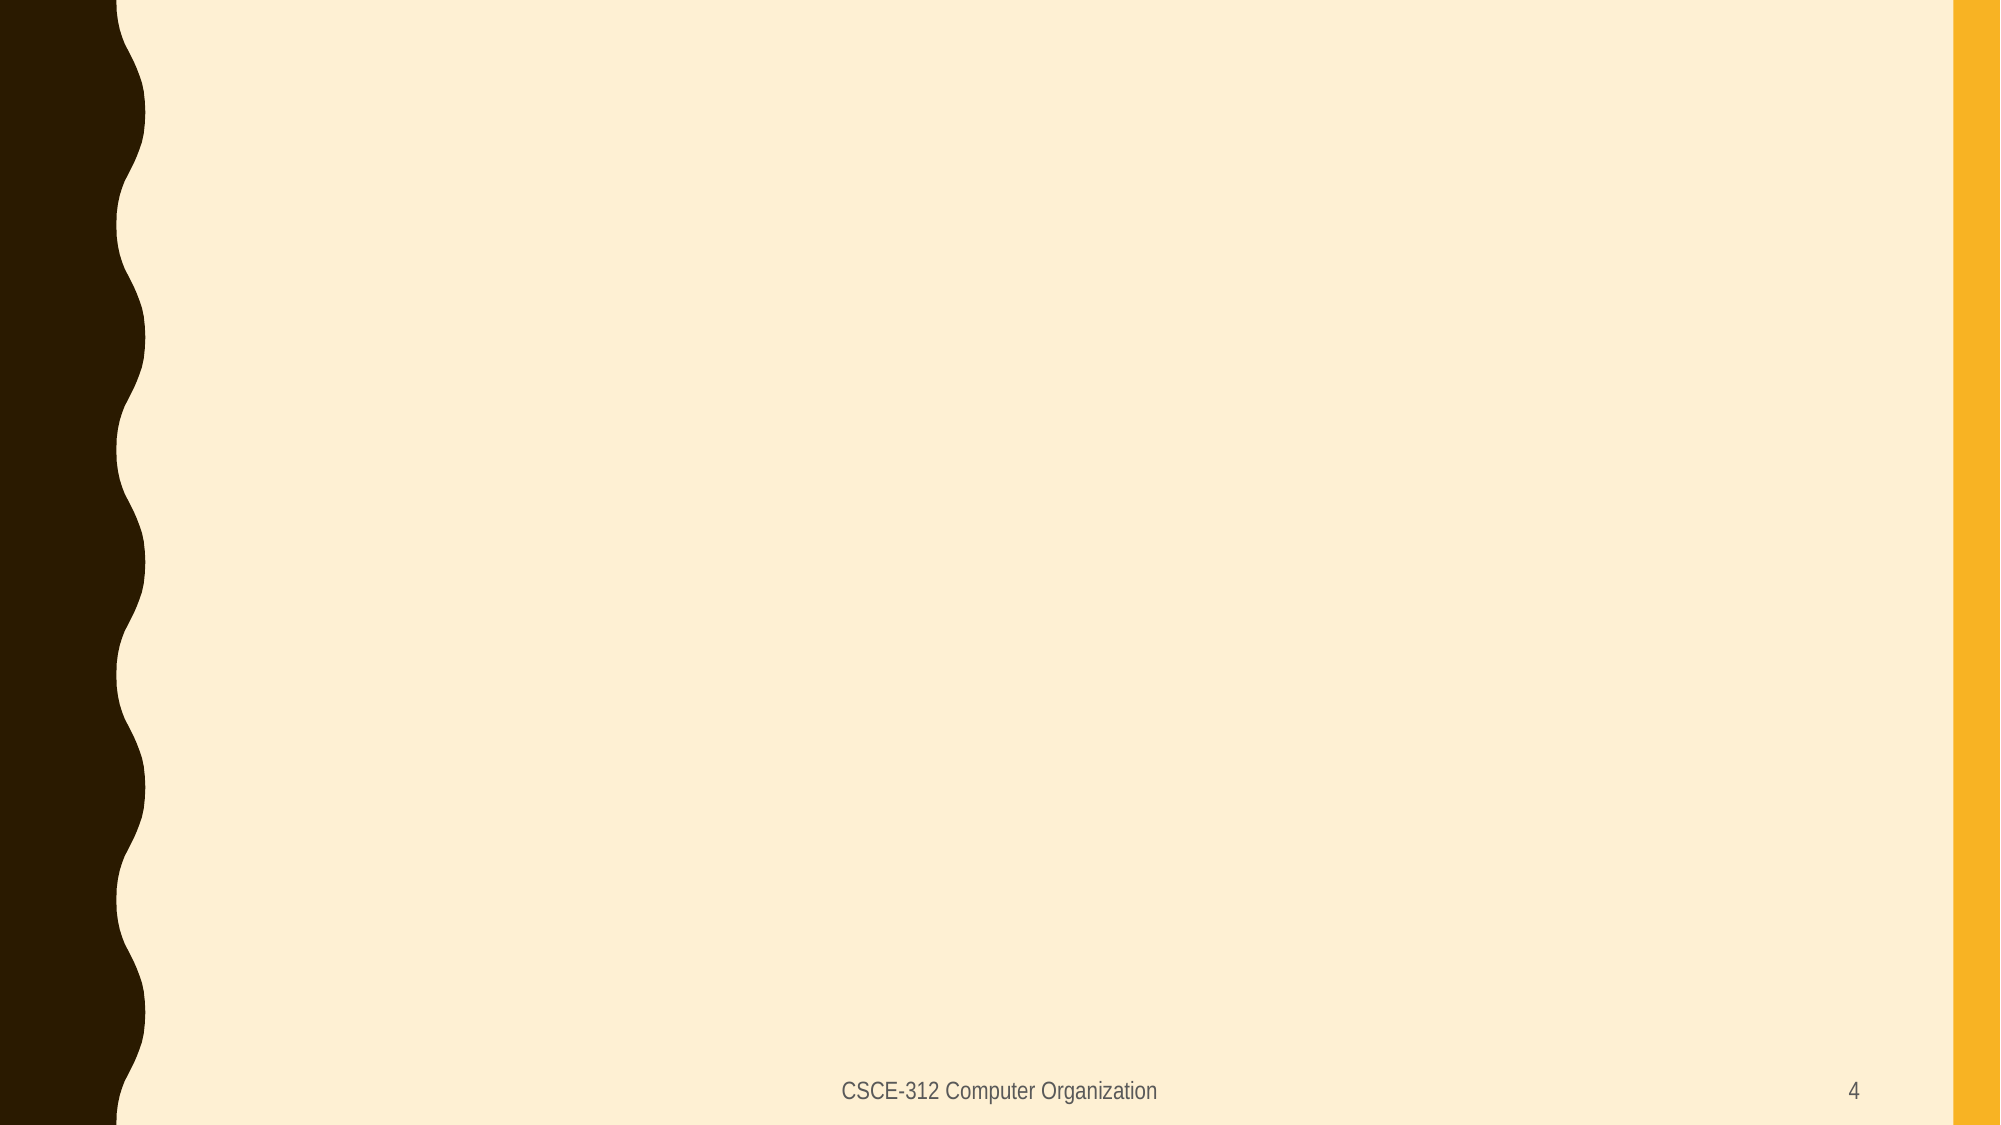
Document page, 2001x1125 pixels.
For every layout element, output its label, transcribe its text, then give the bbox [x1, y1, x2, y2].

slide_number 4 [1412, 1061, 1875, 1119]
footer CSCE-312 Computer Organization [662, 1061, 1338, 1119]
